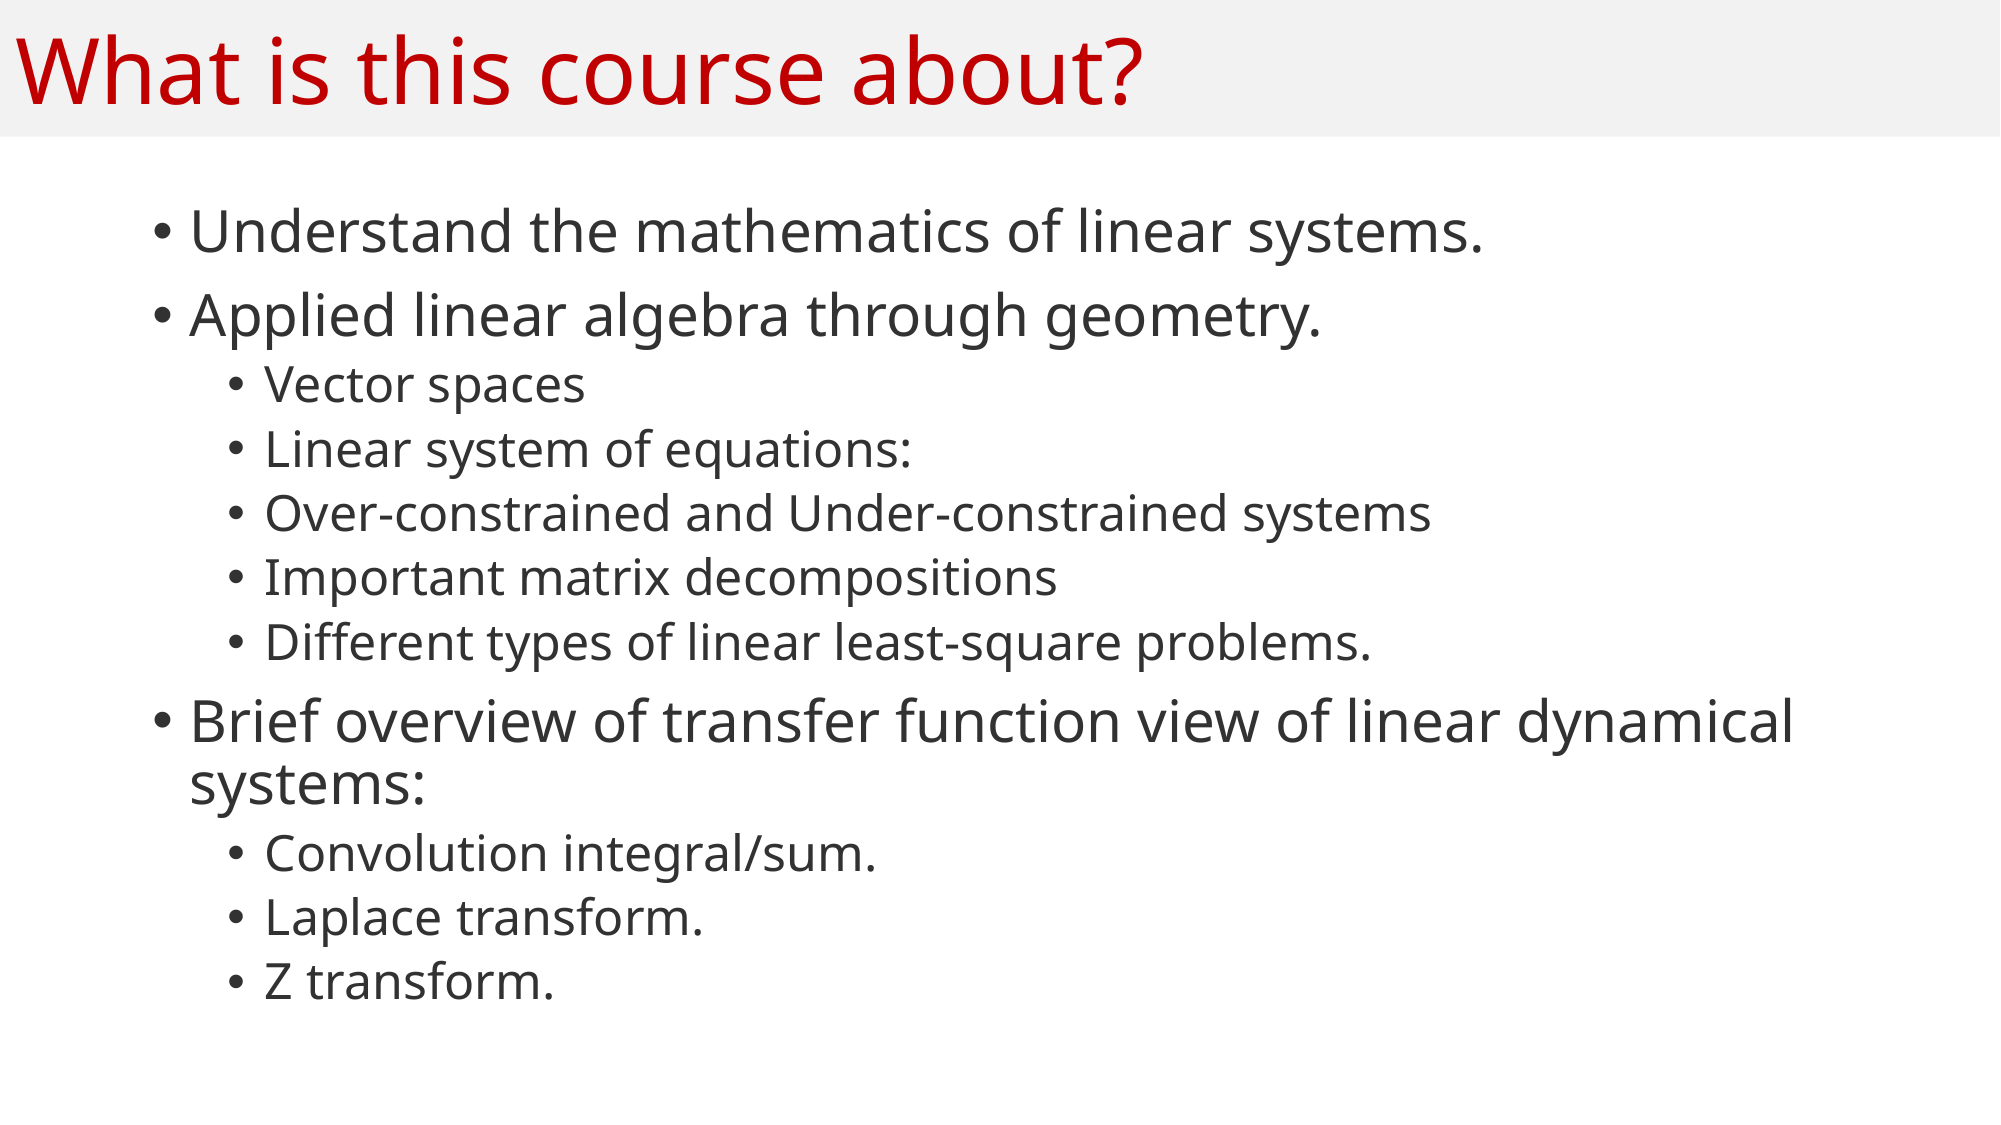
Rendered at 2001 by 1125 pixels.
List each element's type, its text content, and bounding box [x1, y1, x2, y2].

title What is this course about? [0, 0, 2000, 137]
